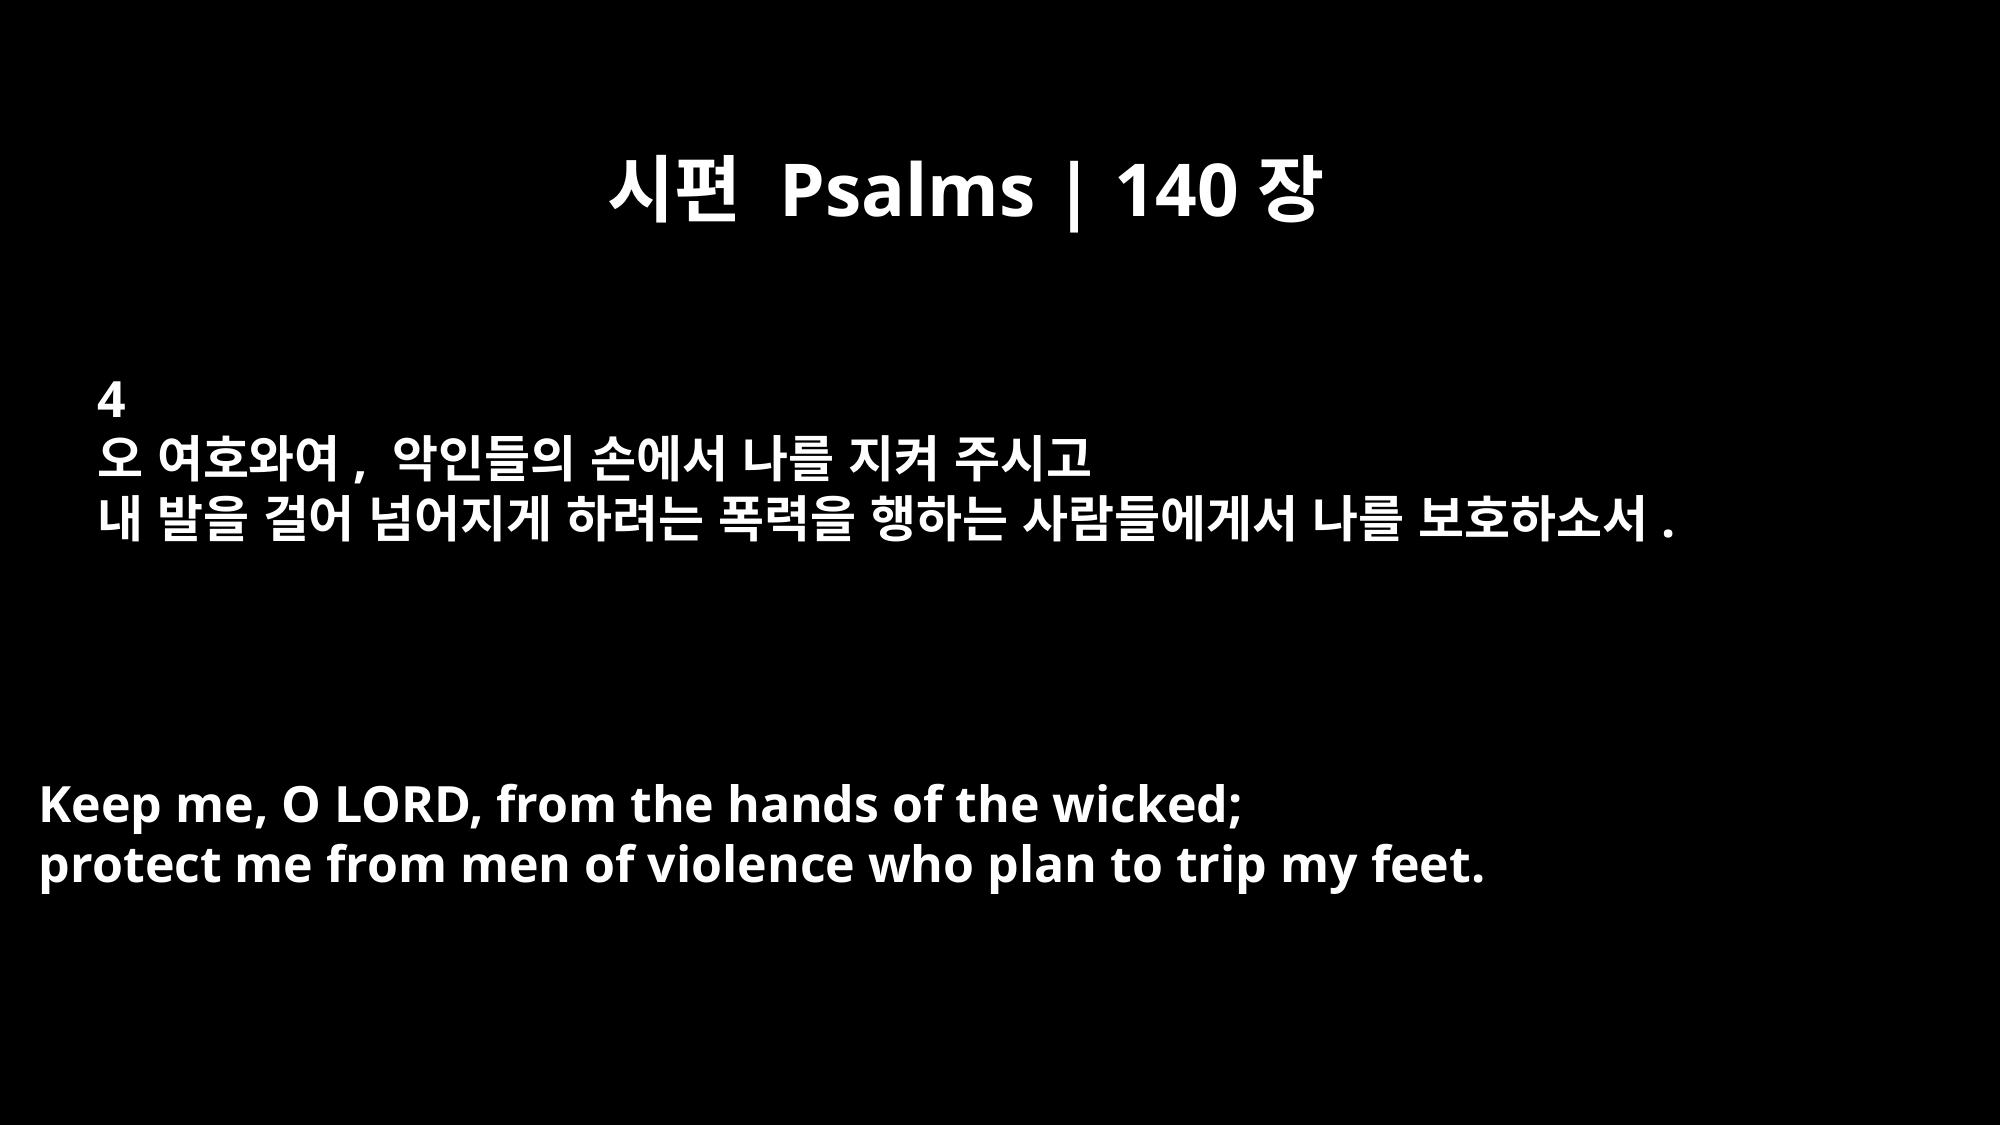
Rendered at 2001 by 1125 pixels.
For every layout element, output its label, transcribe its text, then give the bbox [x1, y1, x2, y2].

text_box 시편 Psalms | 140장 [592, 136, 1340, 239]
text_box Keep me, O LORD, from the hands of the wicked; protect me from men of violence who plan to trip my feet. [23, 764, 1501, 900]
text_box 4 오 여호와여, 악인들의 손에서 나를 지켜 주시고 내 발을 걸어 넘어지게 하려는 폭력을 행하는 사람들에게서 나를 보호하소서. [82, 359, 1691, 555]
